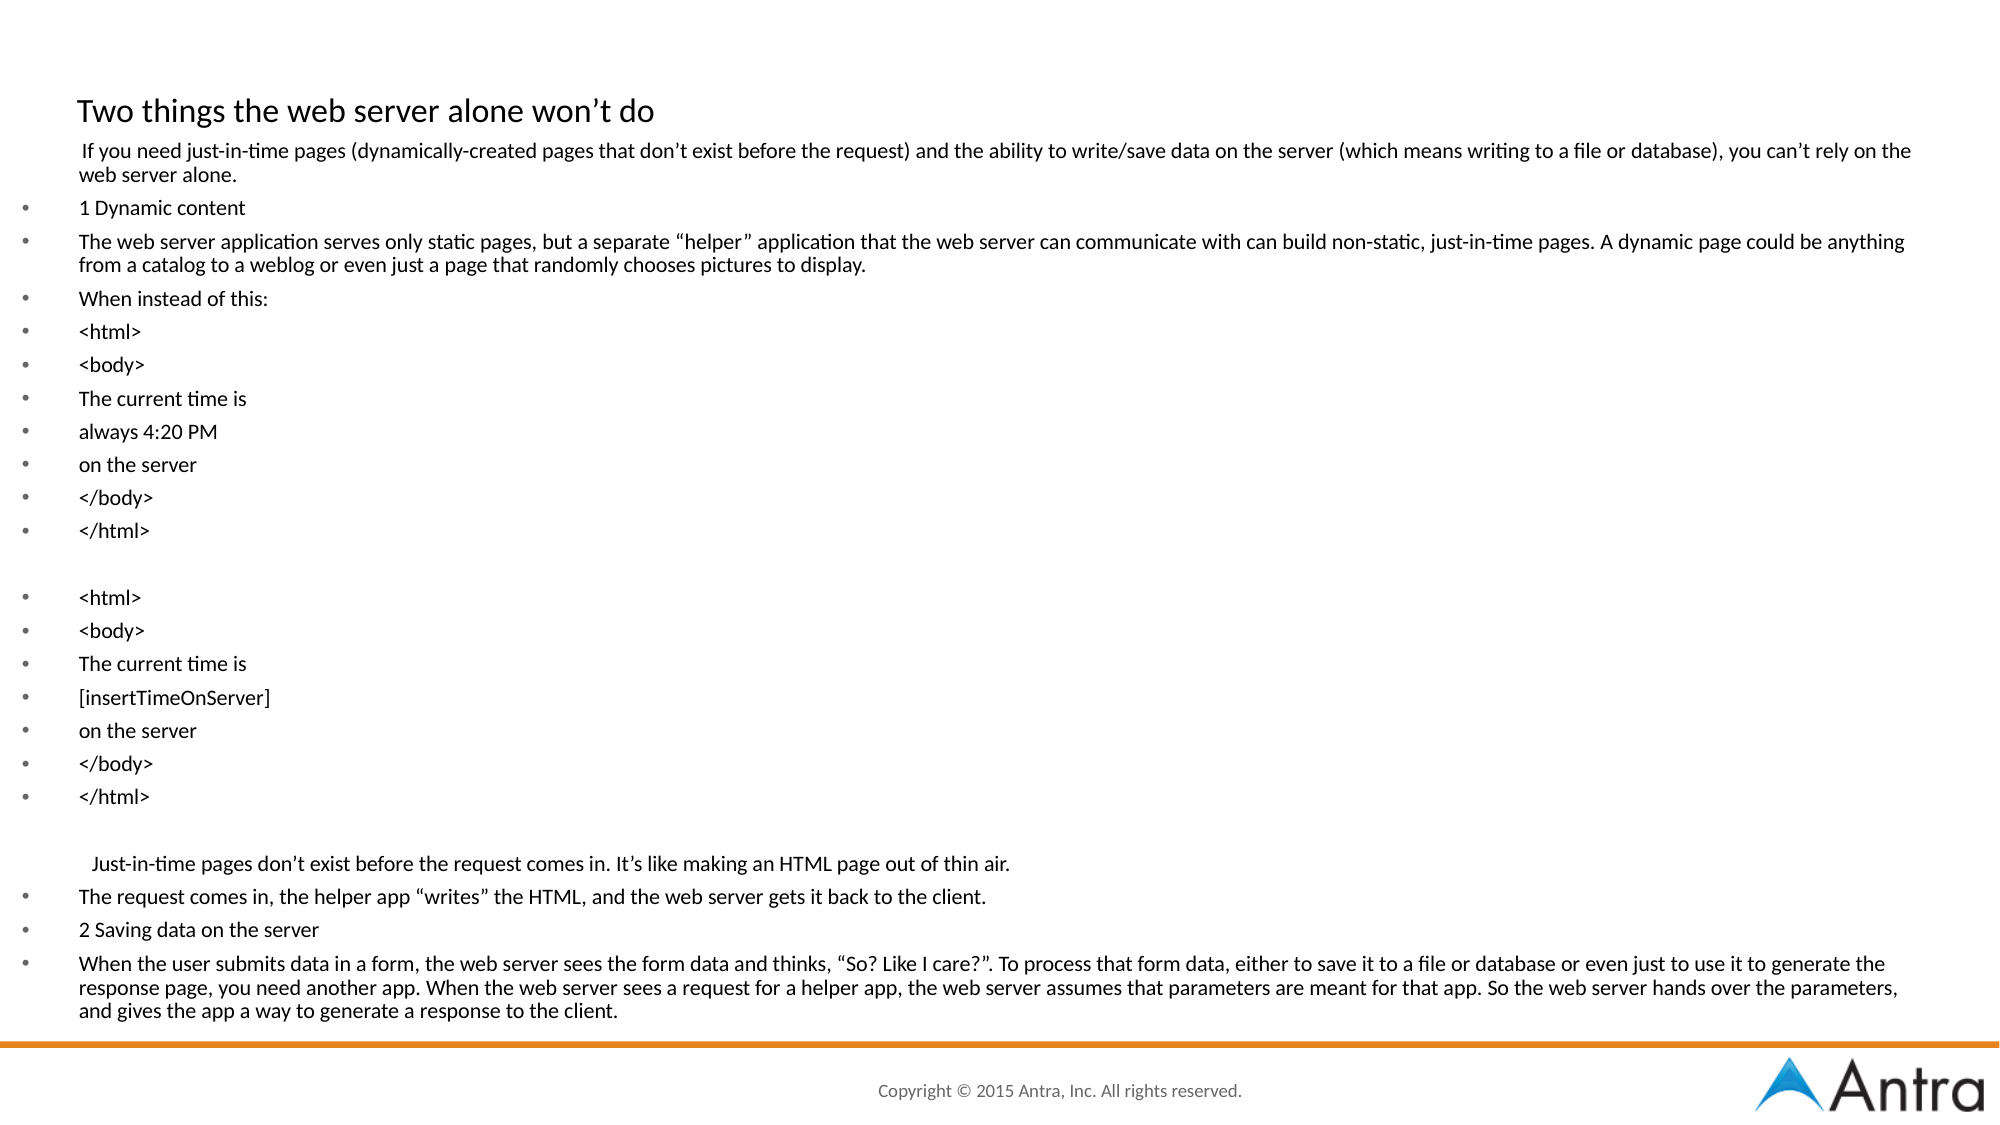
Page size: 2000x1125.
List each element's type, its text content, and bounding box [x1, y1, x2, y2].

list Two things the web server alone won’t do If you need just-in-time pages (dynamically-created pages that don’t exist before the request) and the ability to write/save data on the server (which means writing to a file or database), you can’t rely on the web server alone. 1 Dynamic content The web server application serves only static pages, but a separate “helper” application that the web server can communicate with can build non-static, just-in-time pages. A dynamic page could be anything from a catalog to a weblog or even just a page that randomly chooses pictures to display. When instead of this: <html> <body> The current time is always 4:20 PM on the server </body> </html> <html> <body> The current time is [insertTimeOnServer] on the server </body> </html> Just-in-time pages don’t exist before the request comes in. It’s like making an HTML page out of thin air. The request comes in, the helper app “writes” the HTML, and the web server gets it back to the client. 2 Saving data on the server When the user submits data in a form, the web server sees the form data and thinks, “So? Like I care?”. To process that form data, either to save it to a file or database or even just to use it to generate the response page, you need another app. When the web server sees a request for a helper app, the web server assumes that parameters are meant for that app. So the web server hands over the parameters, and gives the app a way to generate a response to the client. [21, 57, 1934, 1027]
picture [1744, 1048, 1994, 1122]
